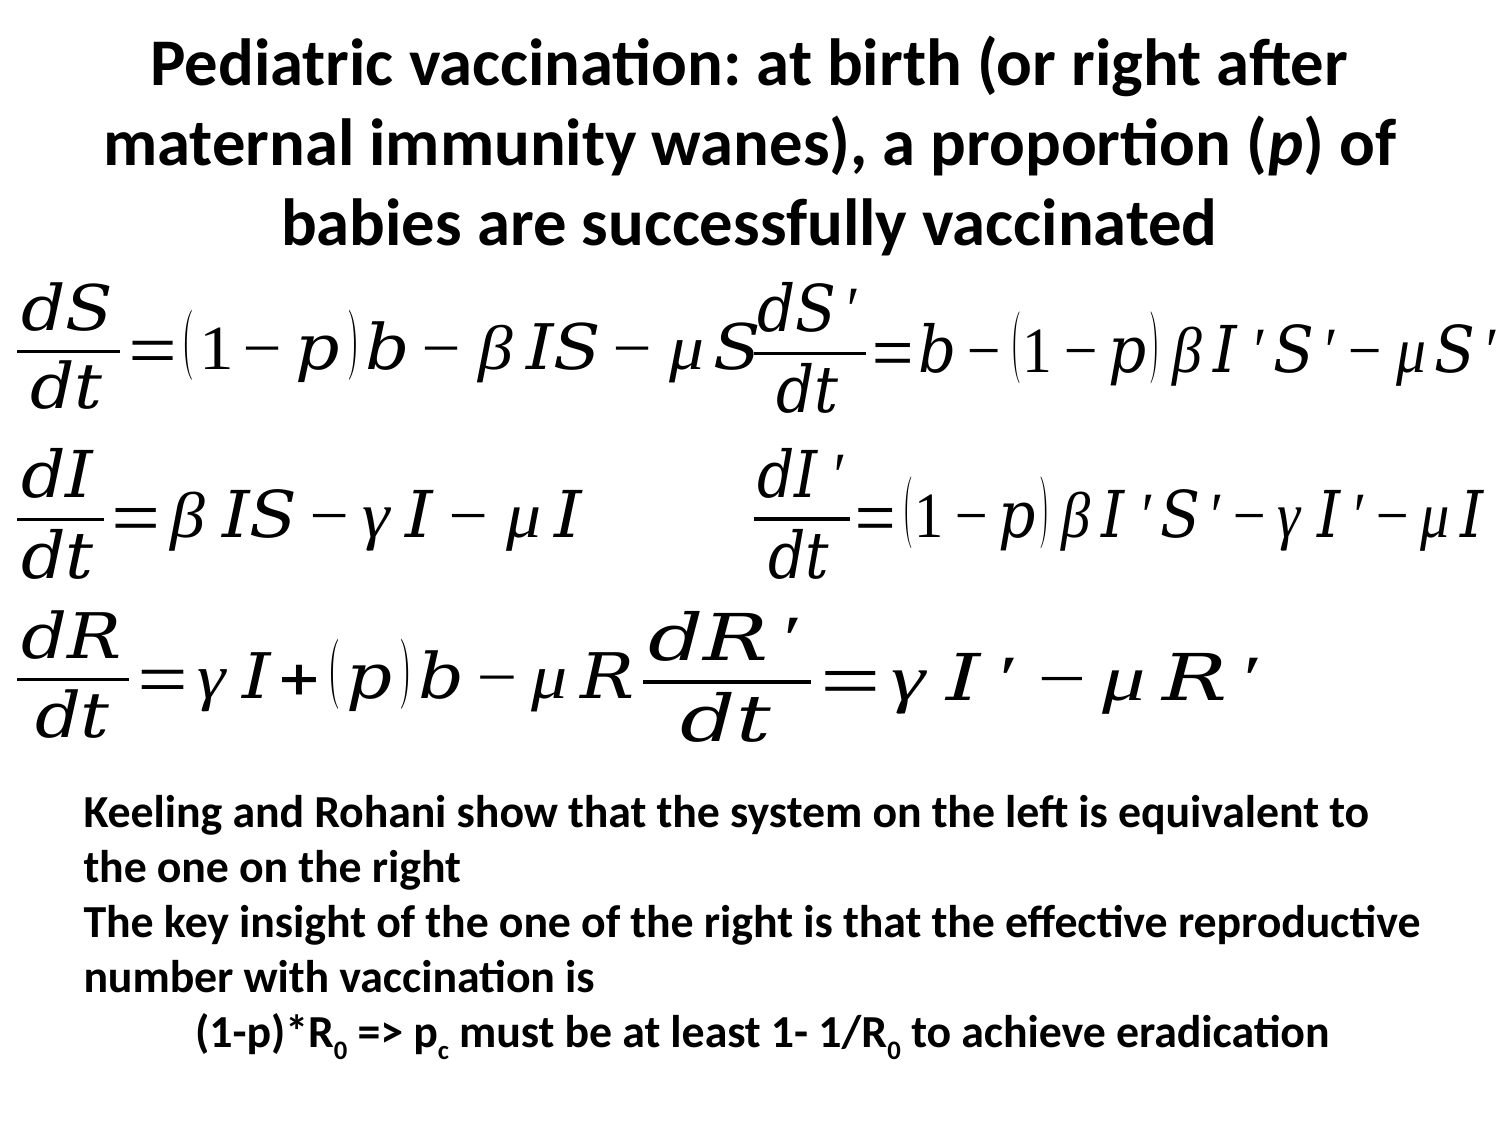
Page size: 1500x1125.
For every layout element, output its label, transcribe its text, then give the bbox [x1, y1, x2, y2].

text_box Keeling and Rohani show that the system on the left is equivalent to the one on the right The key insight of the one of the right is that the effective reproductive number with vaccination is (1-p)*R0 => pc must be at least 1- 1/R0 to achieve eradication [68, 774, 1457, 1072]
title Pediatric vaccination: at birth (or right after maternal immunity wanes), a proportion (p) of babies are successfully vaccinated [75, 45, 1425, 233]
